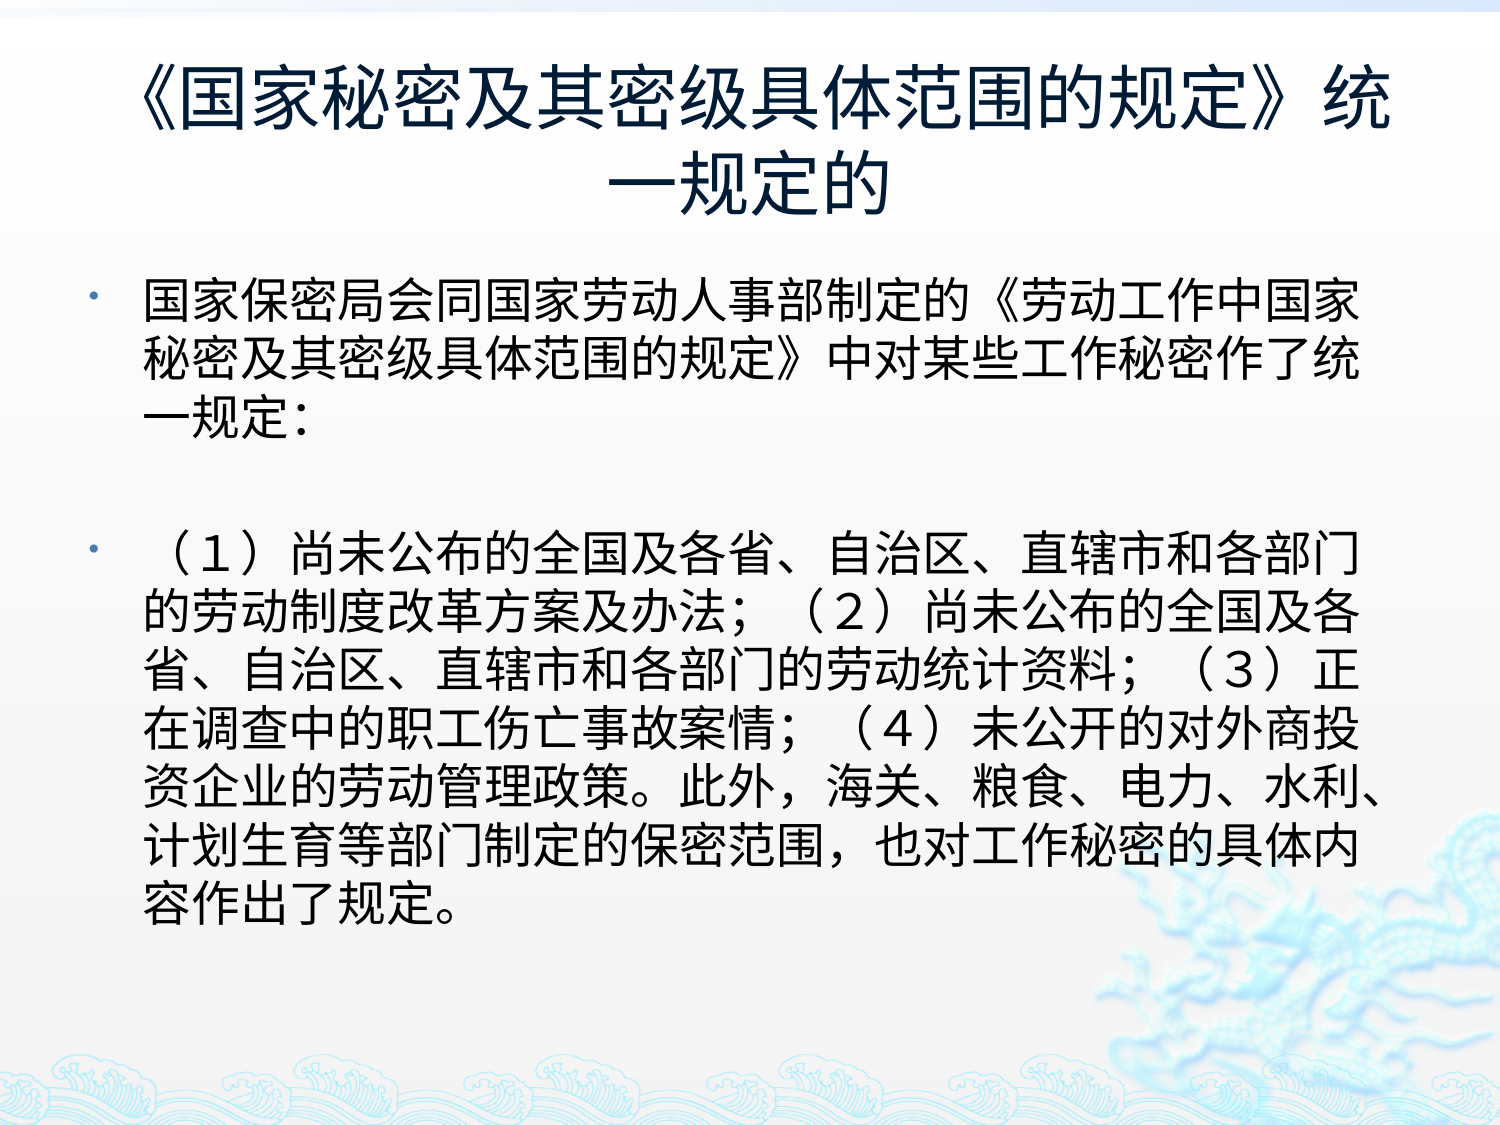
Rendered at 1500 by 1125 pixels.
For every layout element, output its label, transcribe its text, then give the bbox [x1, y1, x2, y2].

title 《国家秘密及其密级具体范围的规定》统一规定的 [75, 45, 1425, 233]
list 国家保密局会同国家劳动人事部制定的《劳动工作中国家秘密及其密级具体范围的规定》中对某些工作秘密作了统一规定： （１）尚未公布的全国及各省、自治区、直辖市和各部门的劳动制度改革方案及办法；（２）尚未公布的全国及各省、自治区、直辖市和各部门的劳动统计资料；（３）正在调查中的职工伤亡事故案情；（４）未公开的对外商投资企业的劳动管理政策。此外，海关、粮食、电力、水利、计划生育等部门制定的保密范围，也对工作秘密的具体内容作出了规定。 [75, 262, 1425, 1005]
